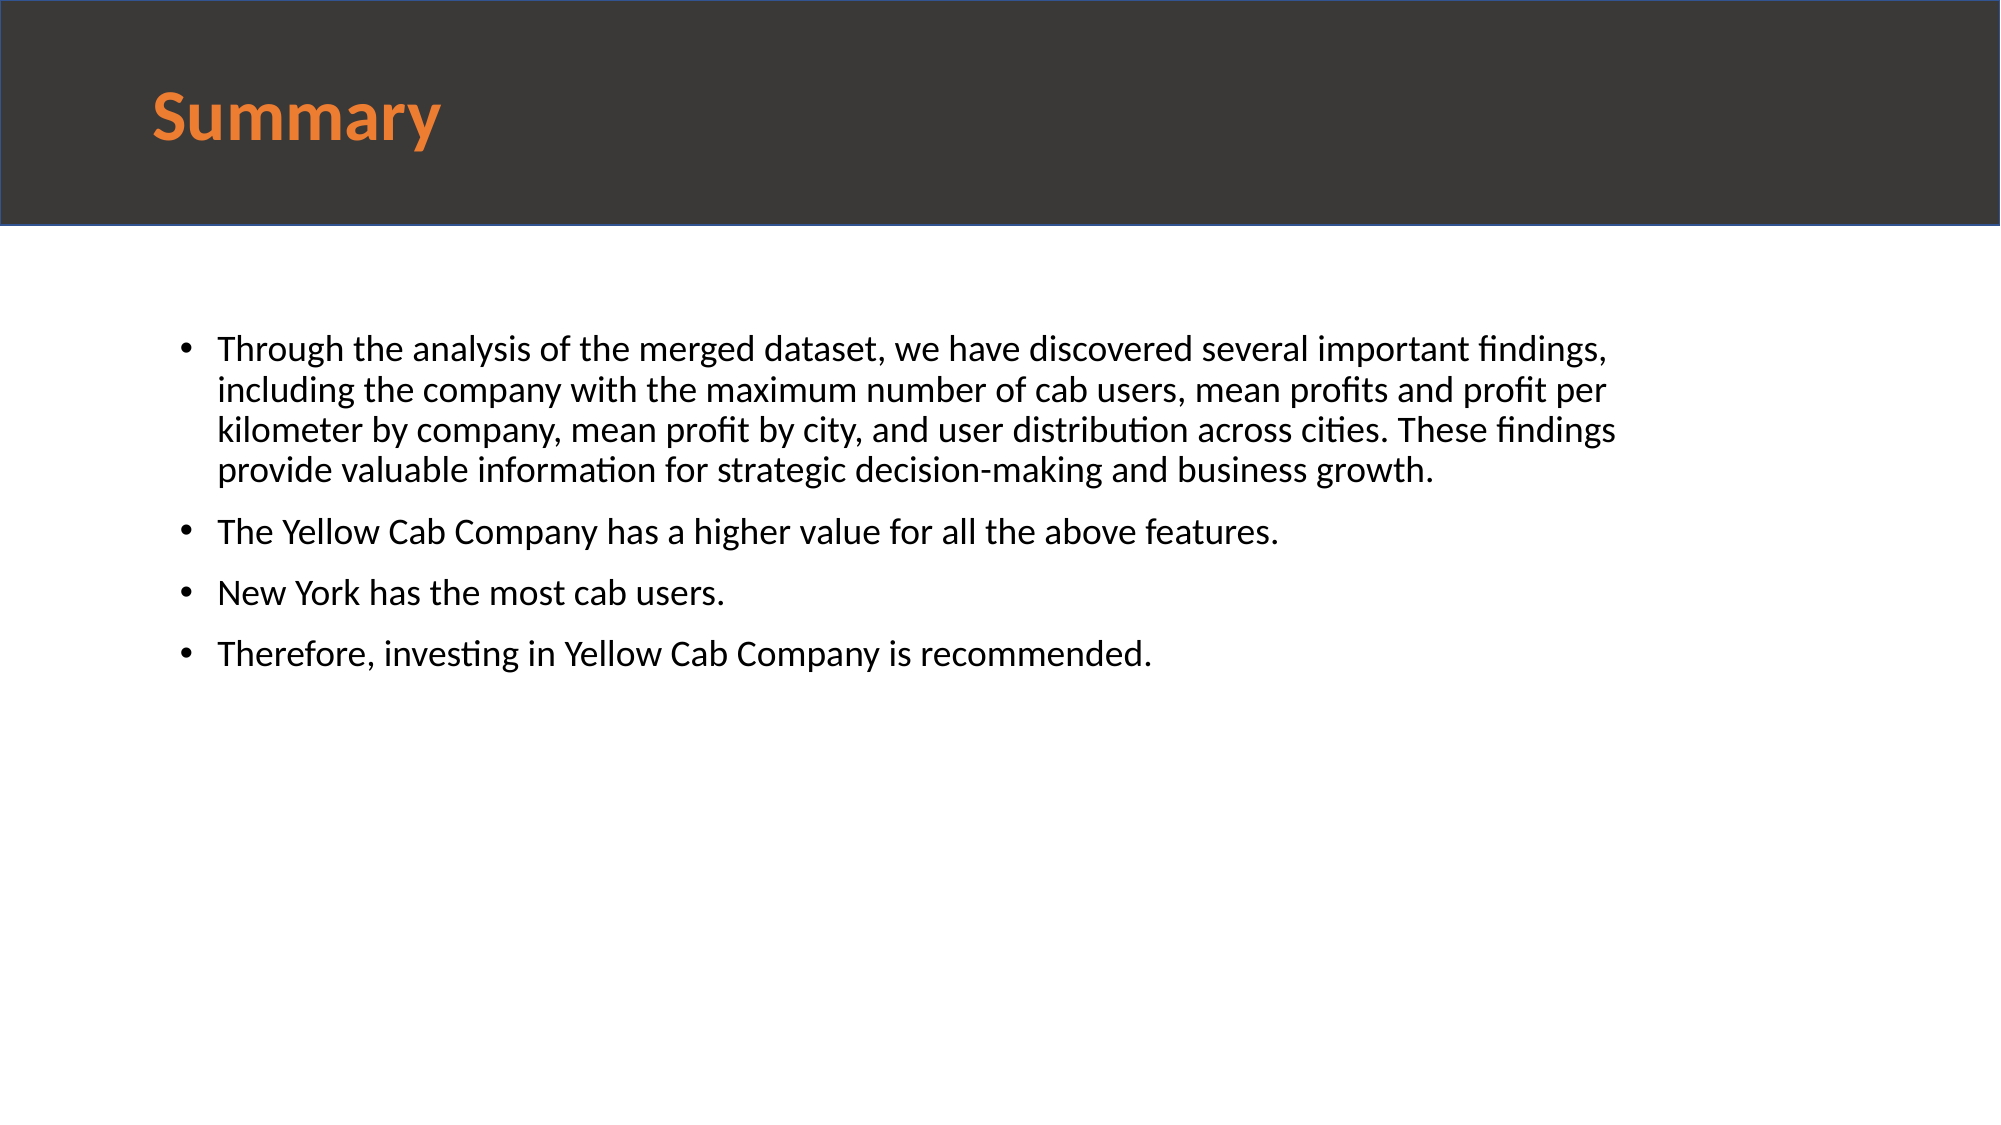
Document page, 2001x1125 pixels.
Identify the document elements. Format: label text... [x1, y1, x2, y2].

text_box [0, 0, 2000, 226]
title Summary [137, 7, 1863, 225]
list Through the analysis of the merged dataset, we have discovered several important findings, including the company with the maximum number of cab users, mean profits and profit per kilometer by company, mean profit by city, and user distribution across cities. These findings provide valuable information for strategic decision-making and business growth. The Yellow Cab Company has a higher value for all the above features. New York has the most cab users. Therefore, investing in Yellow Cab Company is recommended. [164, 321, 1698, 902]
